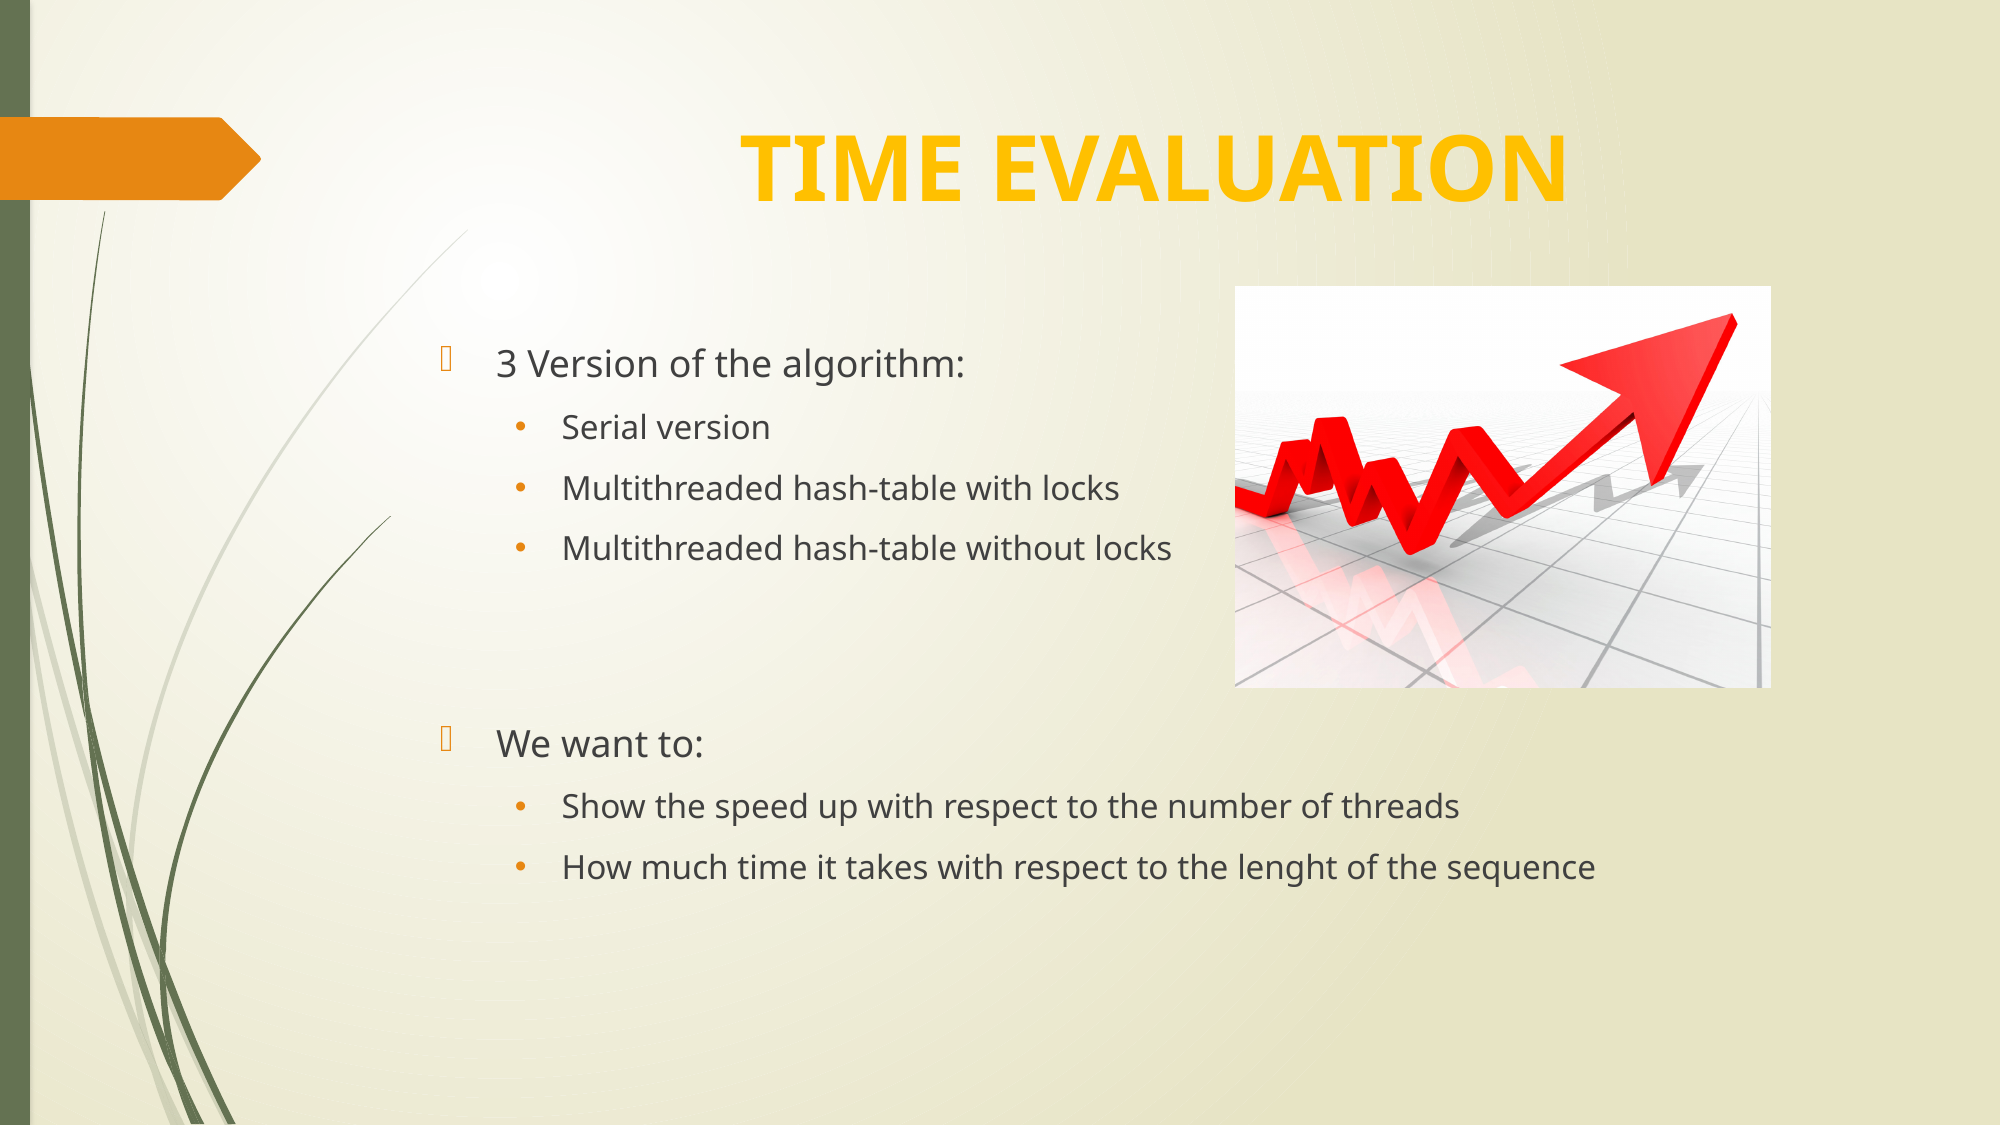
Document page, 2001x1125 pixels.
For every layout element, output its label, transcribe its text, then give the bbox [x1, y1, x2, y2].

picture [1235, 286, 1771, 689]
text_box TIME EVALUATION [425, 102, 1888, 313]
text_box 3 Version of the algorithm: Serial version Multithreaded hash-table with locks Multithreaded hash-table without locks We want to: Show the speed up with respect to the number of threads How much time it takes with respect to the lenght of the sequence [424, 332, 1888, 1023]
